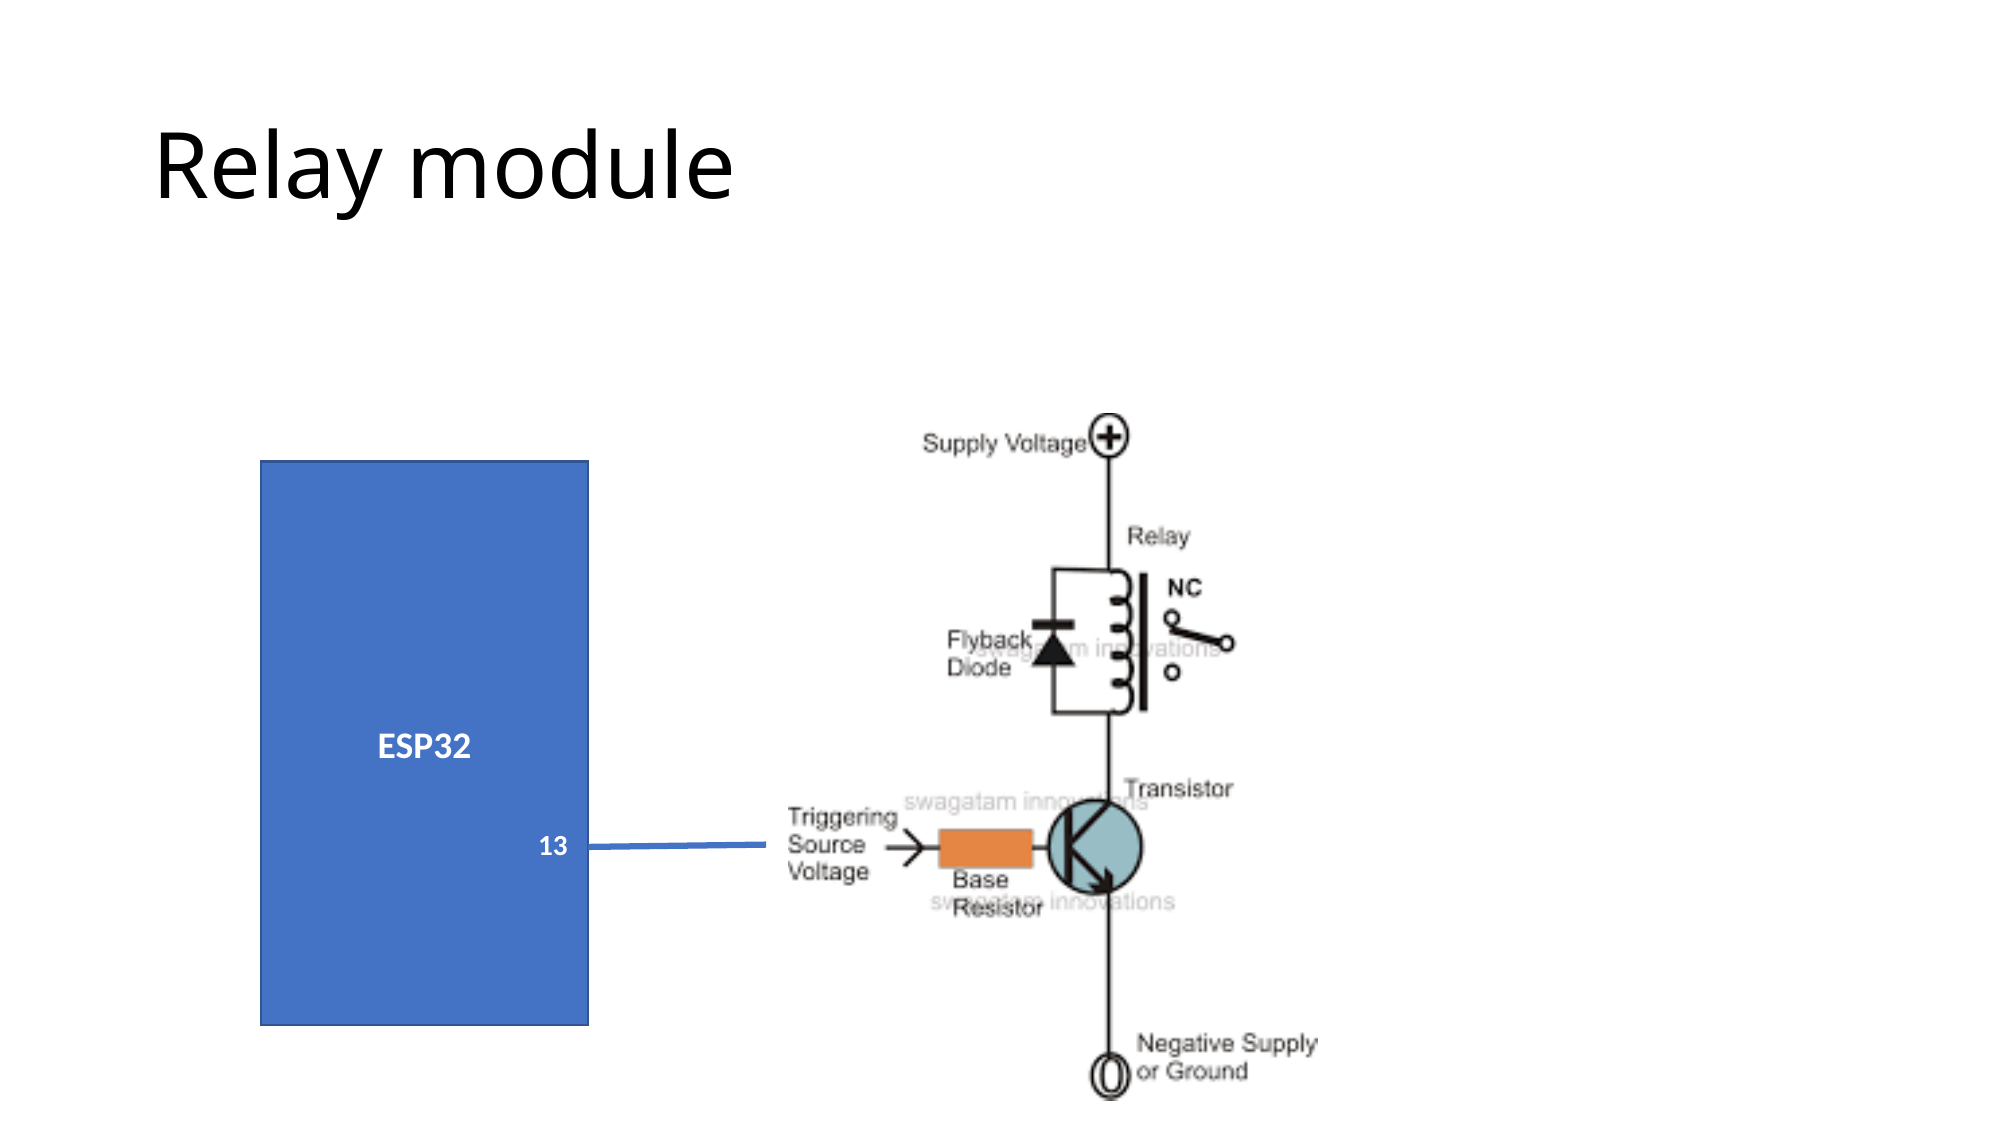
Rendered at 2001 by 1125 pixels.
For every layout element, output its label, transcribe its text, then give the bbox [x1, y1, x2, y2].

picture [788, 413, 1318, 1102]
text_box ESP32 [260, 460, 589, 1026]
text_box 13 [367, 819, 600, 869]
title Relay module [137, 59, 1863, 278]
